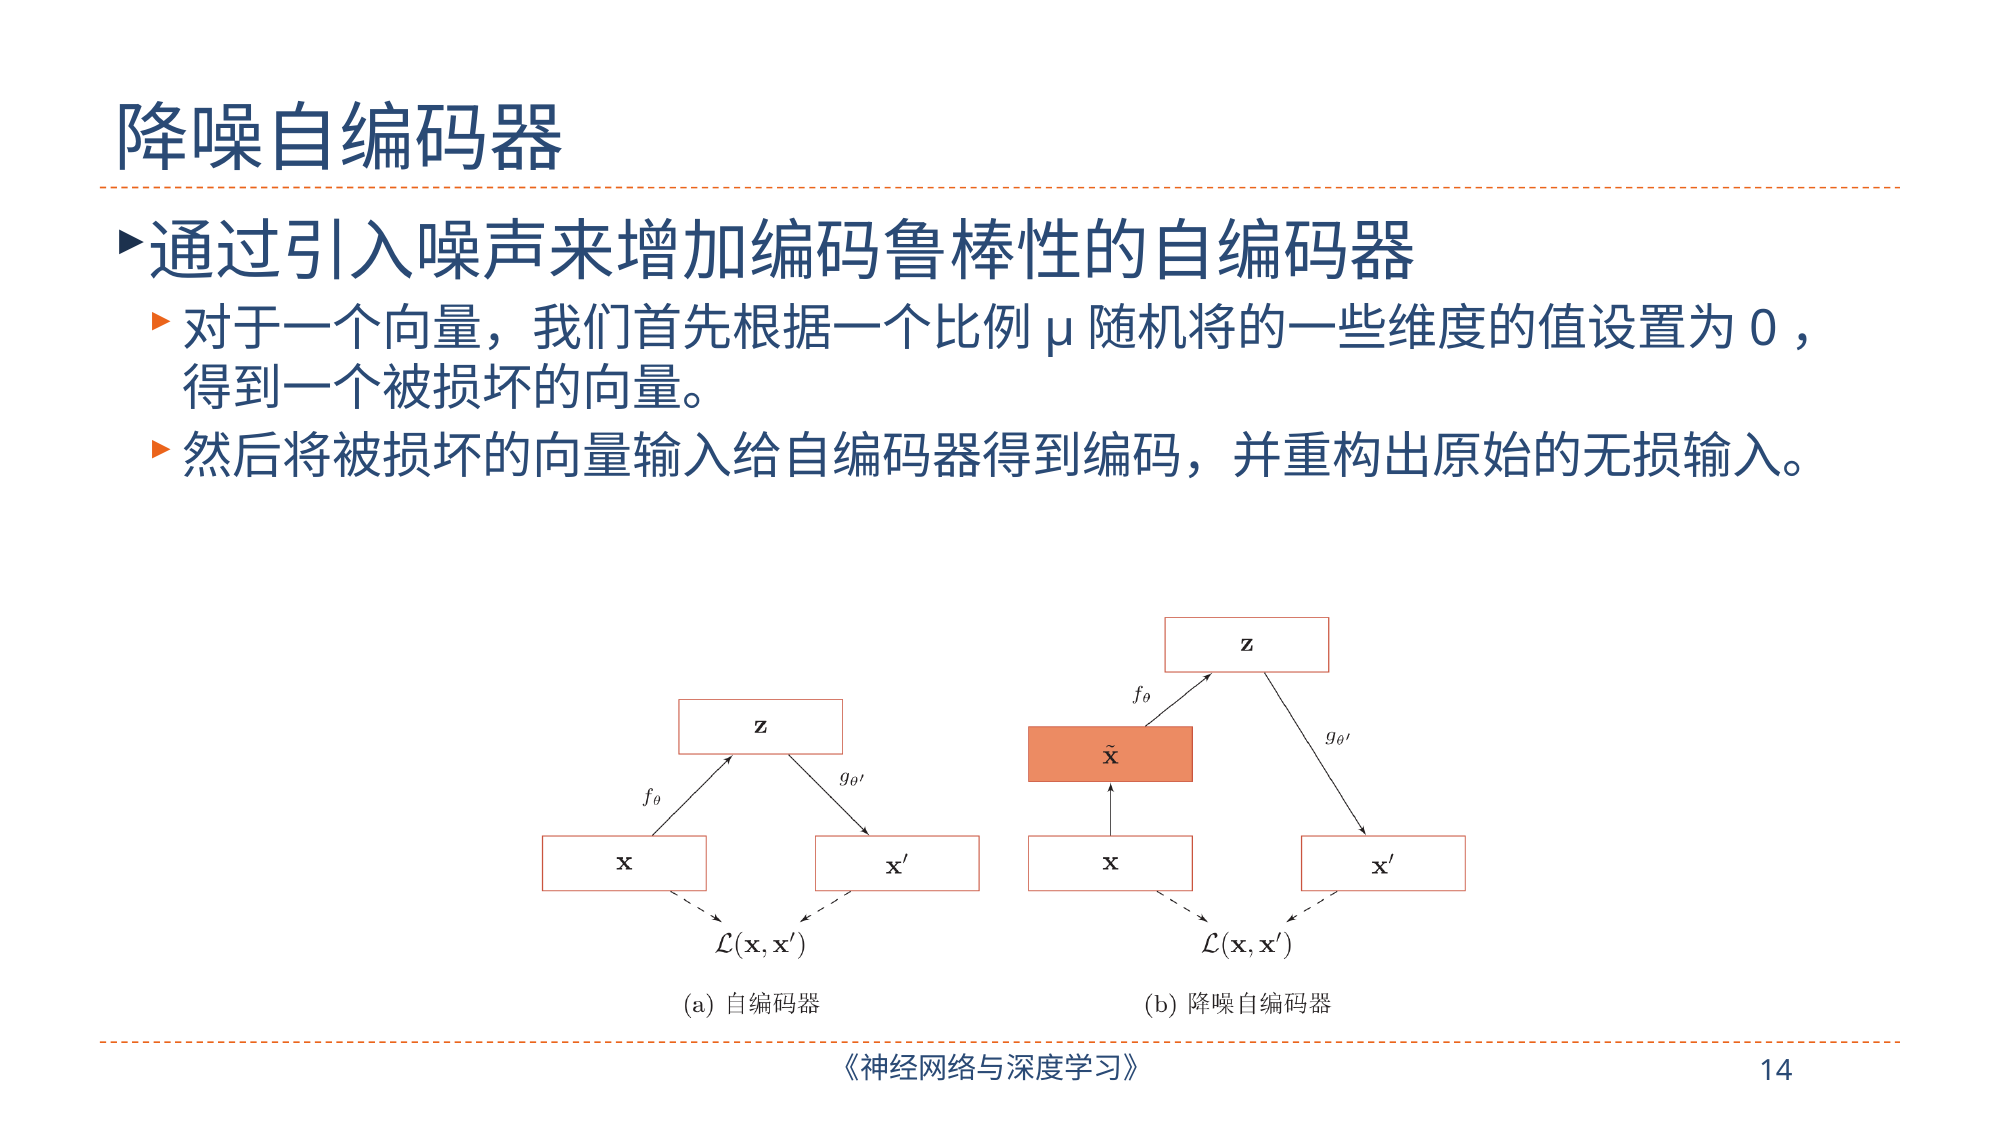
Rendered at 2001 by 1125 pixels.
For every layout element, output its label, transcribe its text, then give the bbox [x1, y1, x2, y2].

title 降噪自编码器 [99, 24, 1900, 188]
picture [537, 571, 1489, 1023]
